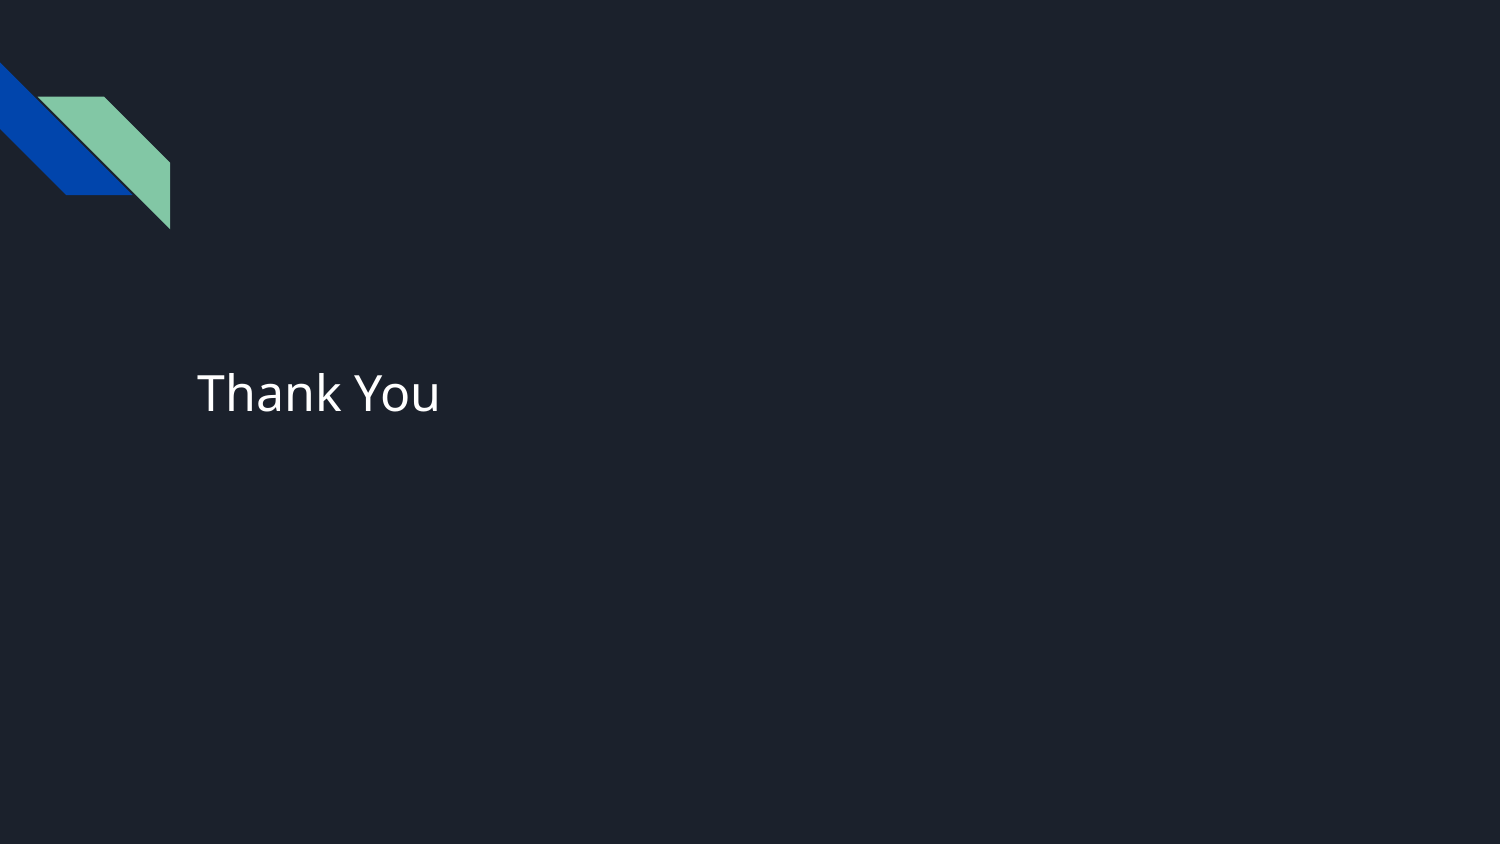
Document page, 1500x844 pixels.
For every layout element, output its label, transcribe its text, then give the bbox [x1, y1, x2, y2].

title Thank You [182, 346, 1338, 497]
